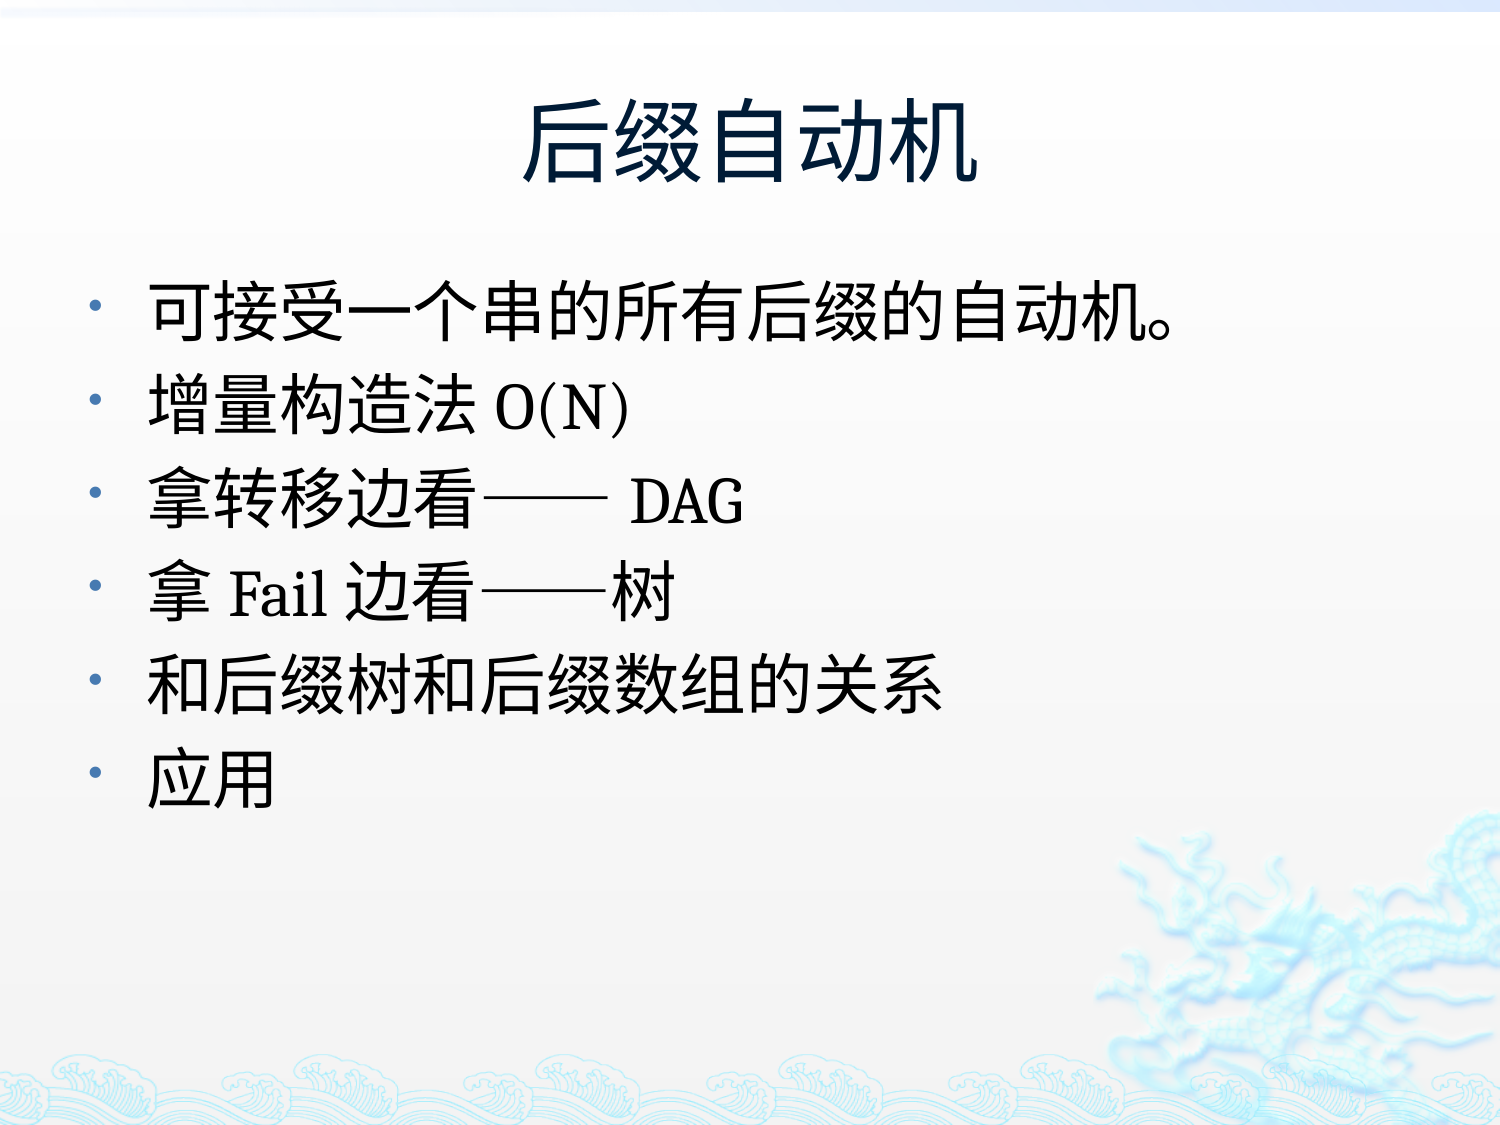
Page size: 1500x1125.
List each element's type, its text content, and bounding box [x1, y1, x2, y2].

list 可接受一个串的所有后缀的自动机。 增量构造法O(N) 拿转移边看——DAG 拿Fail边看——树 和后缀树和后缀数组的关系 应用 [75, 262, 1425, 1005]
title 后缀自动机 [75, 45, 1425, 233]
